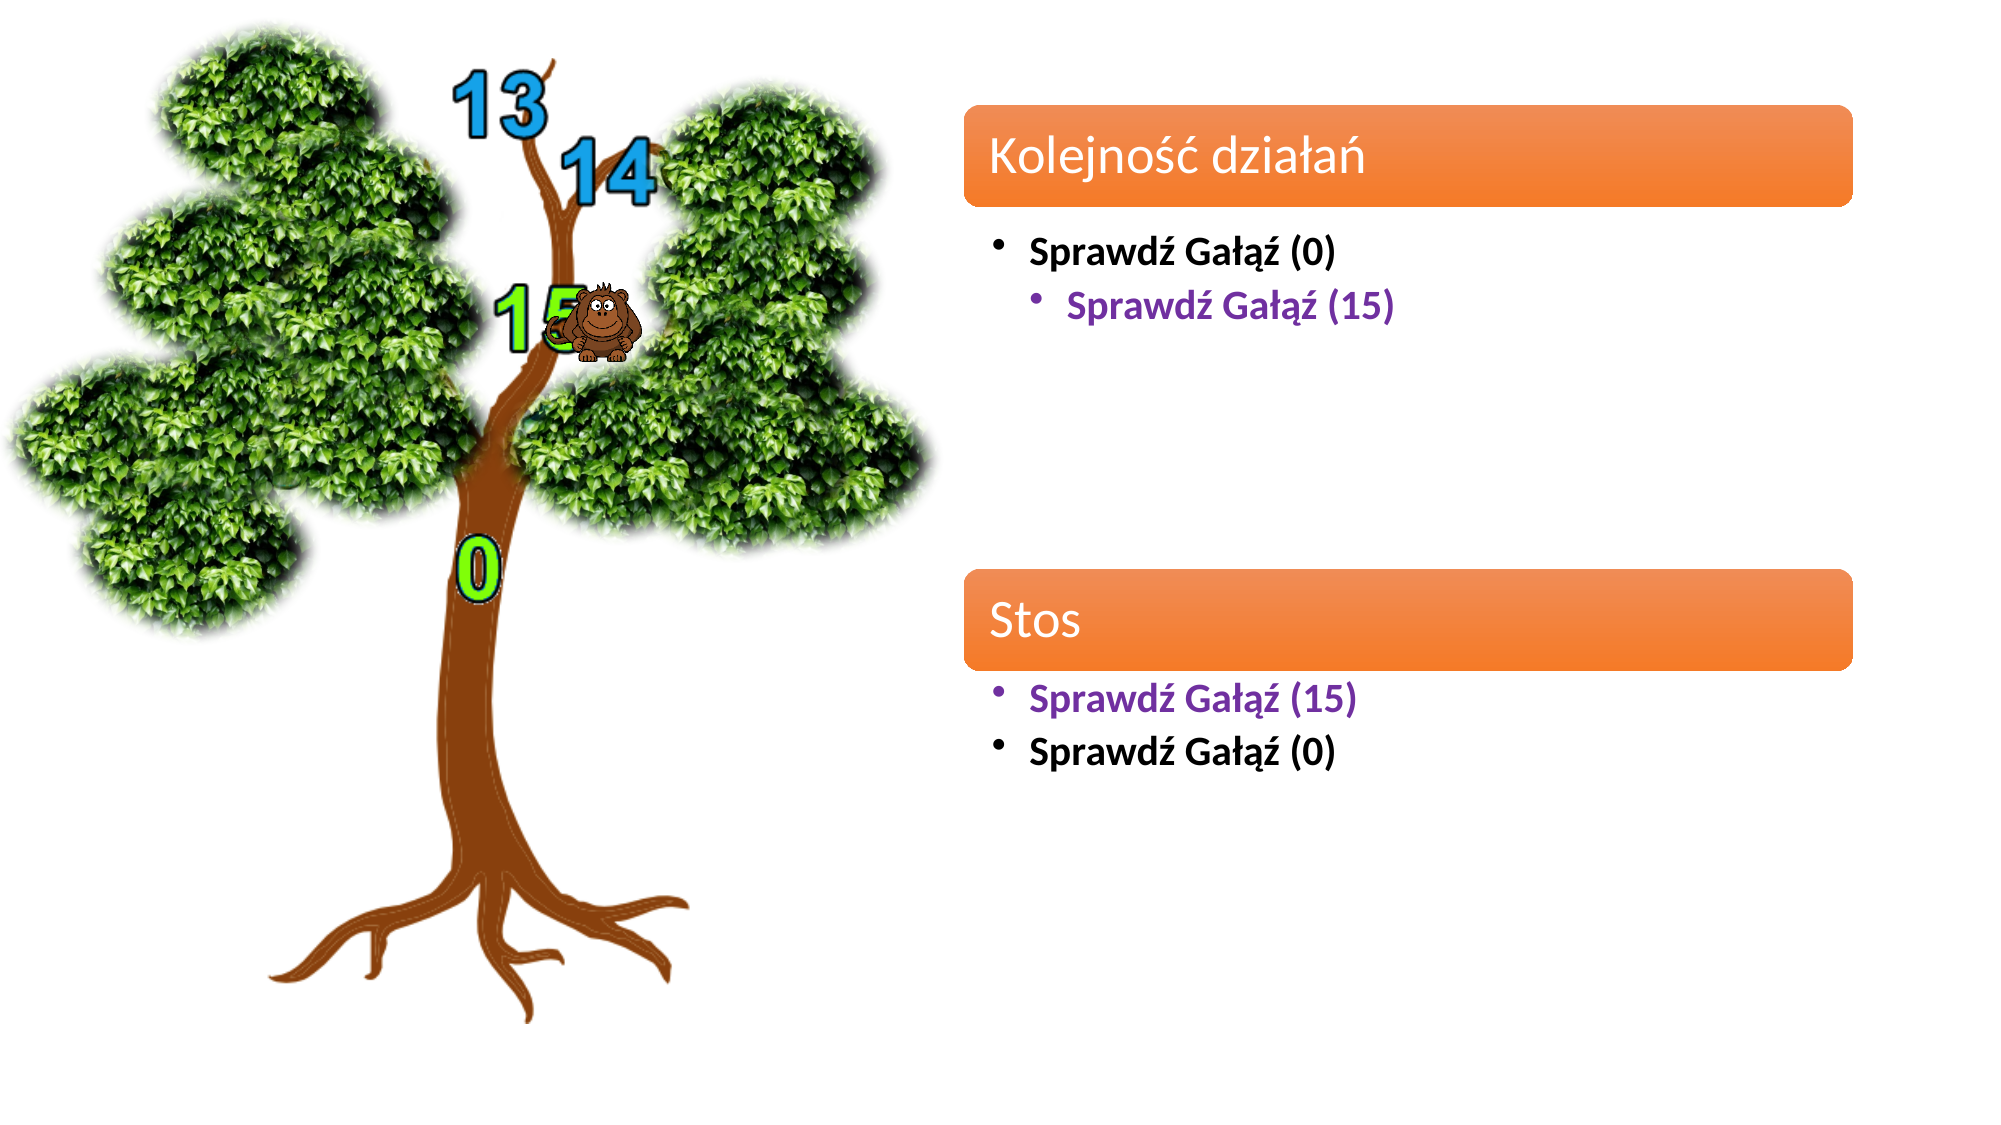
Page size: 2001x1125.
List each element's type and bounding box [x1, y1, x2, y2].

picture [117, 649, 896, 1024]
text_box [0, 15, 948, 649]
text_box [963, 104, 1854, 971]
